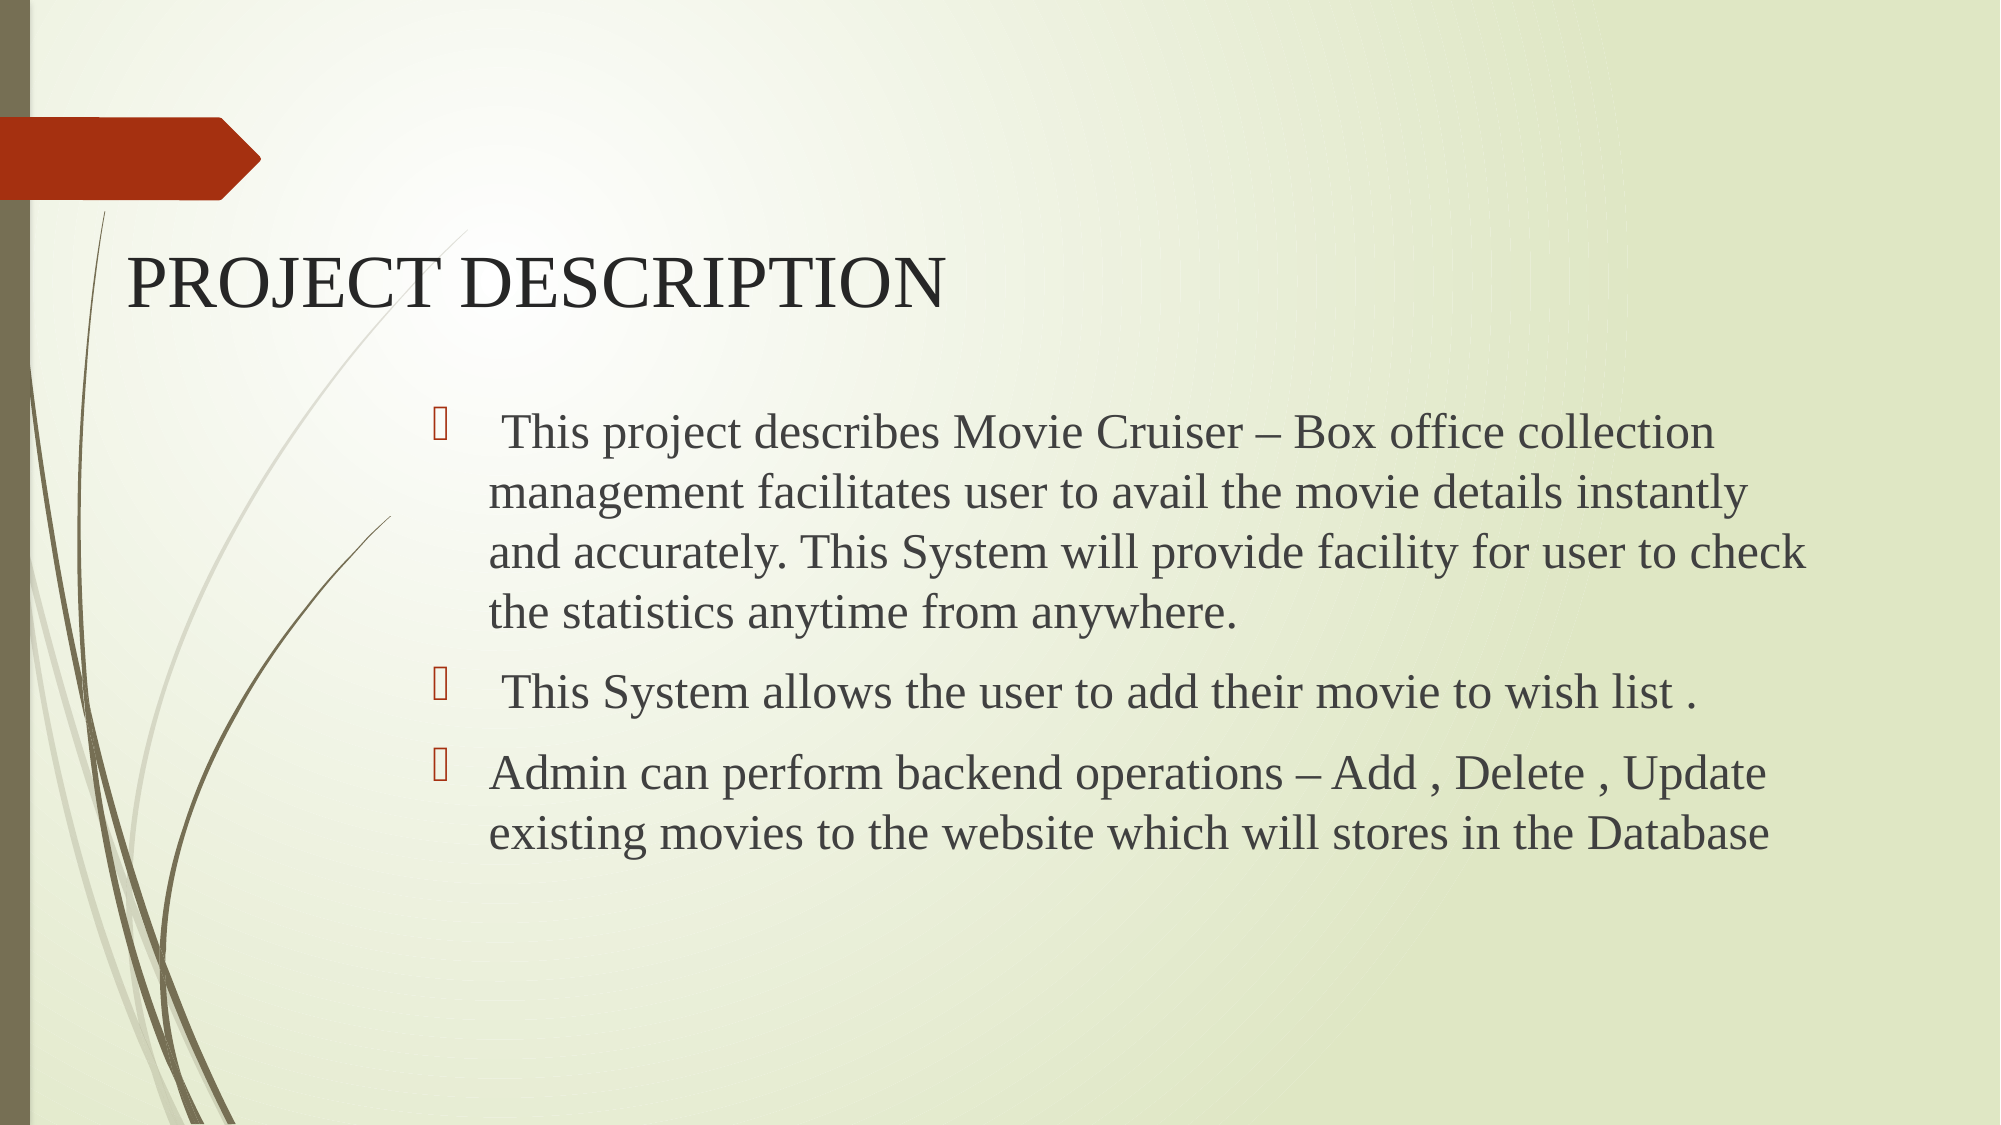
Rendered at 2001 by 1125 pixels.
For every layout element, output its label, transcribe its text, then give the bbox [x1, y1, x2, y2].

list This project describes Movie Cruiser – Box office collection management facilitates user to avail the movie details instantly and accurately. This System will provide facility for user to check the statistics anytime from anywhere. This System allows the user to add their movie to wish list . Admin can perform backend operations – Add , Delete , Update existing movies to the website which will stores in the Database [417, 390, 1843, 1017]
title PROJECT DESCRIPTION [111, 224, 1522, 358]
